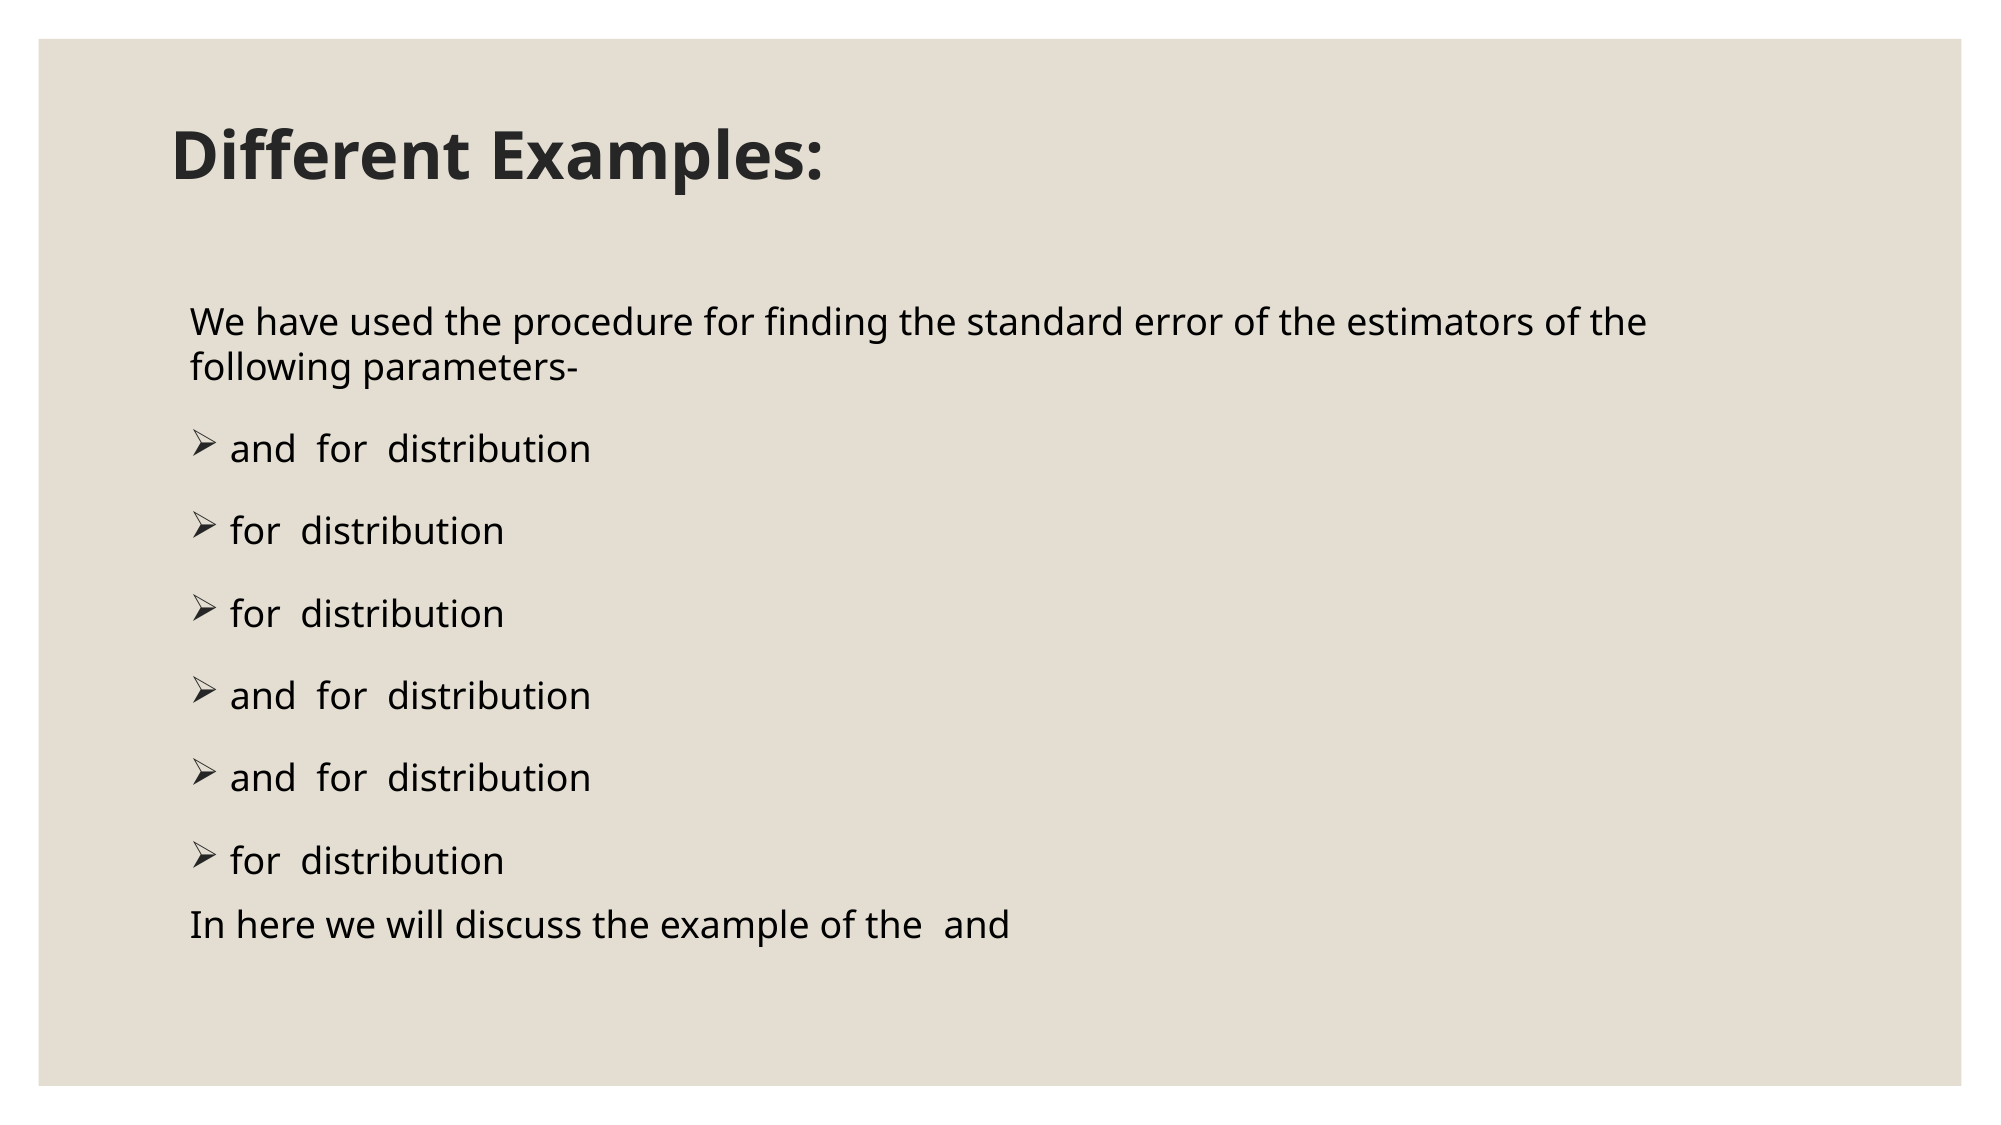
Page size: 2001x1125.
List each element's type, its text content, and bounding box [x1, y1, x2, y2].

title Different Examples: [155, 45, 1805, 271]
